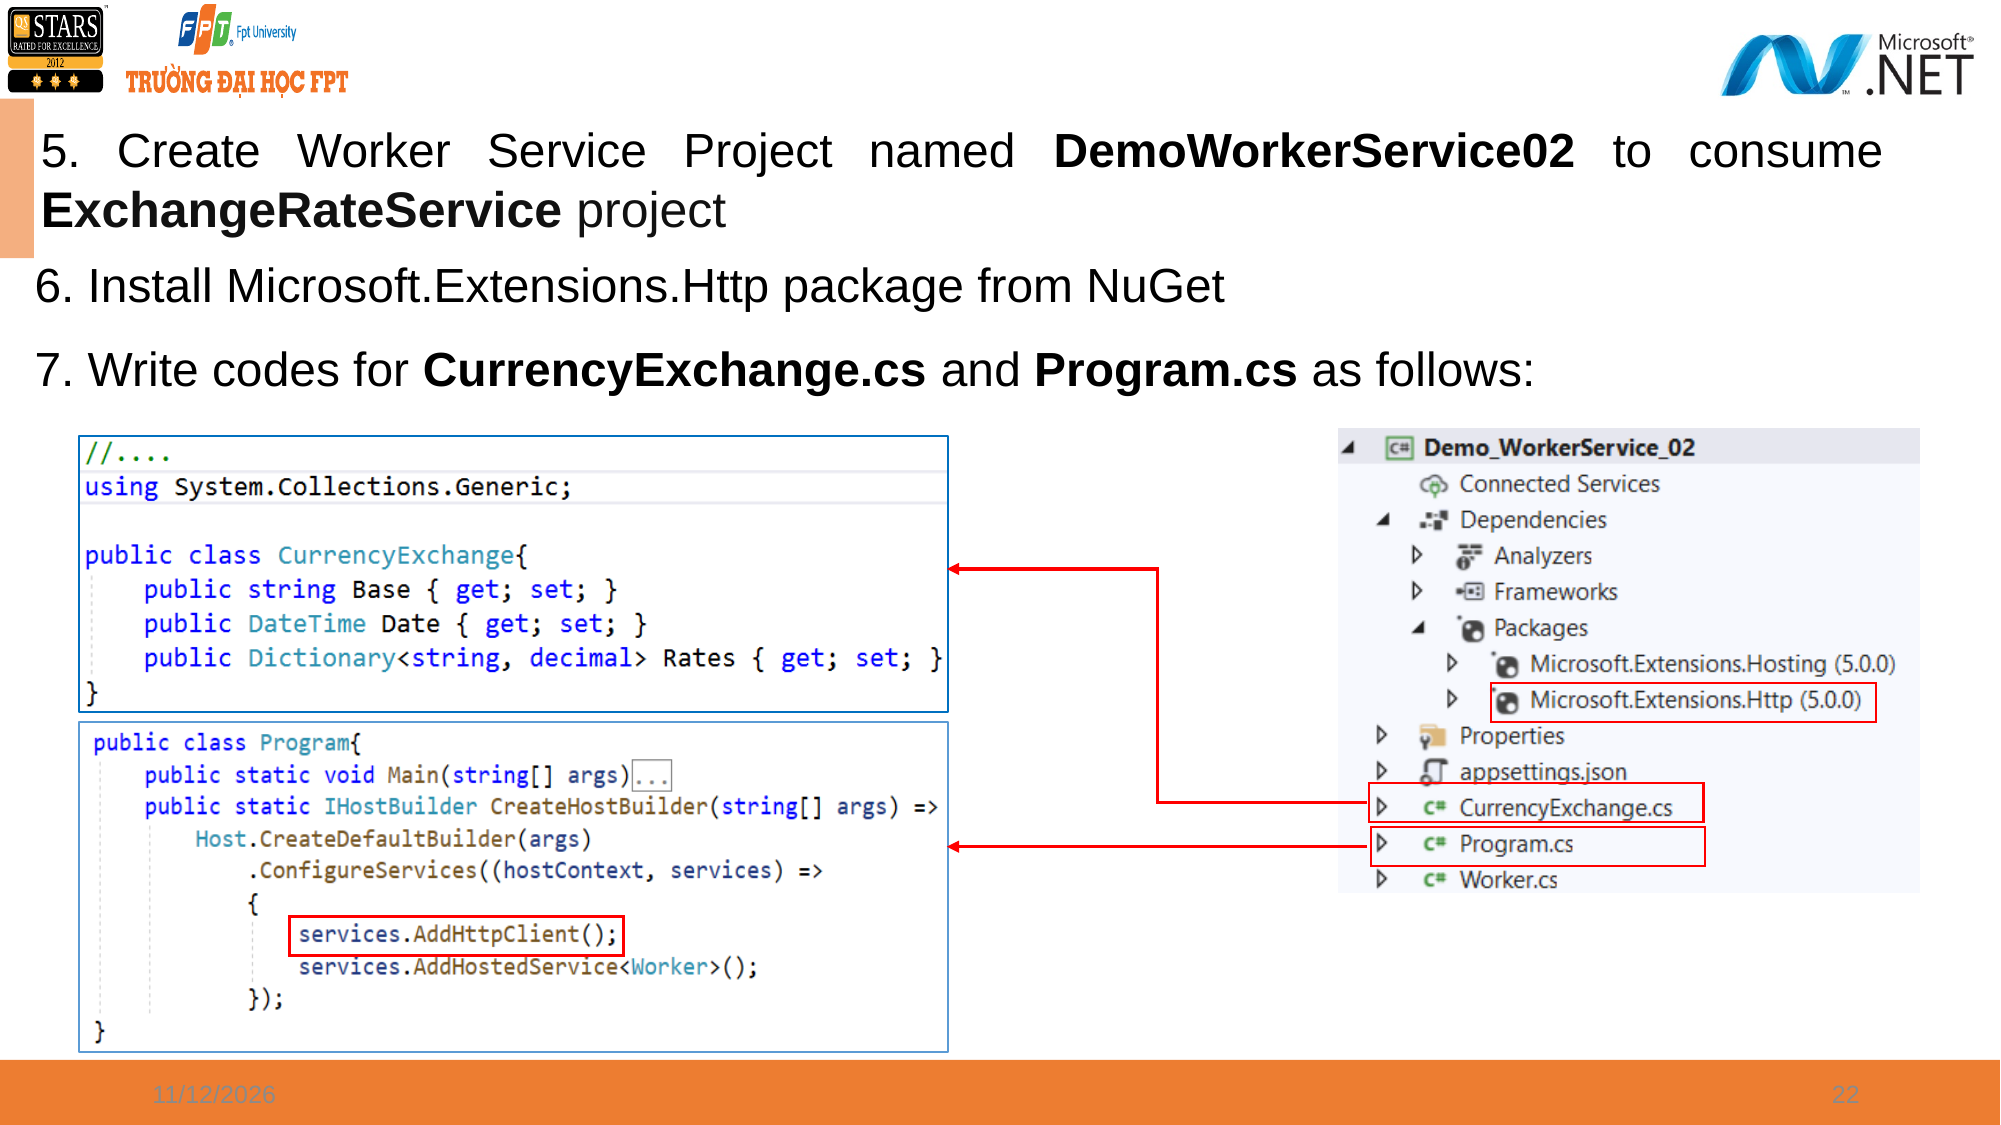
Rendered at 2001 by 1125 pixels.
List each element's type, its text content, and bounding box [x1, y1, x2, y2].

picture [1685, 0, 2001, 129]
text_box 6. Install Microsoft.Extensions.Http package from NuGet [19, 246, 1529, 320]
slide_number 22 [1424, 1063, 1875, 1123]
text_box 7. Write codes for CurrencyExchange.cs and Program.cs as follows: [19, 331, 1905, 404]
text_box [80, 428, 1920, 1051]
text_box 5. Create Worker Service Project named DemoWorkerService02 to consume ExchangeRateService project [25, 112, 2000, 245]
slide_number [137, 1063, 588, 1123]
